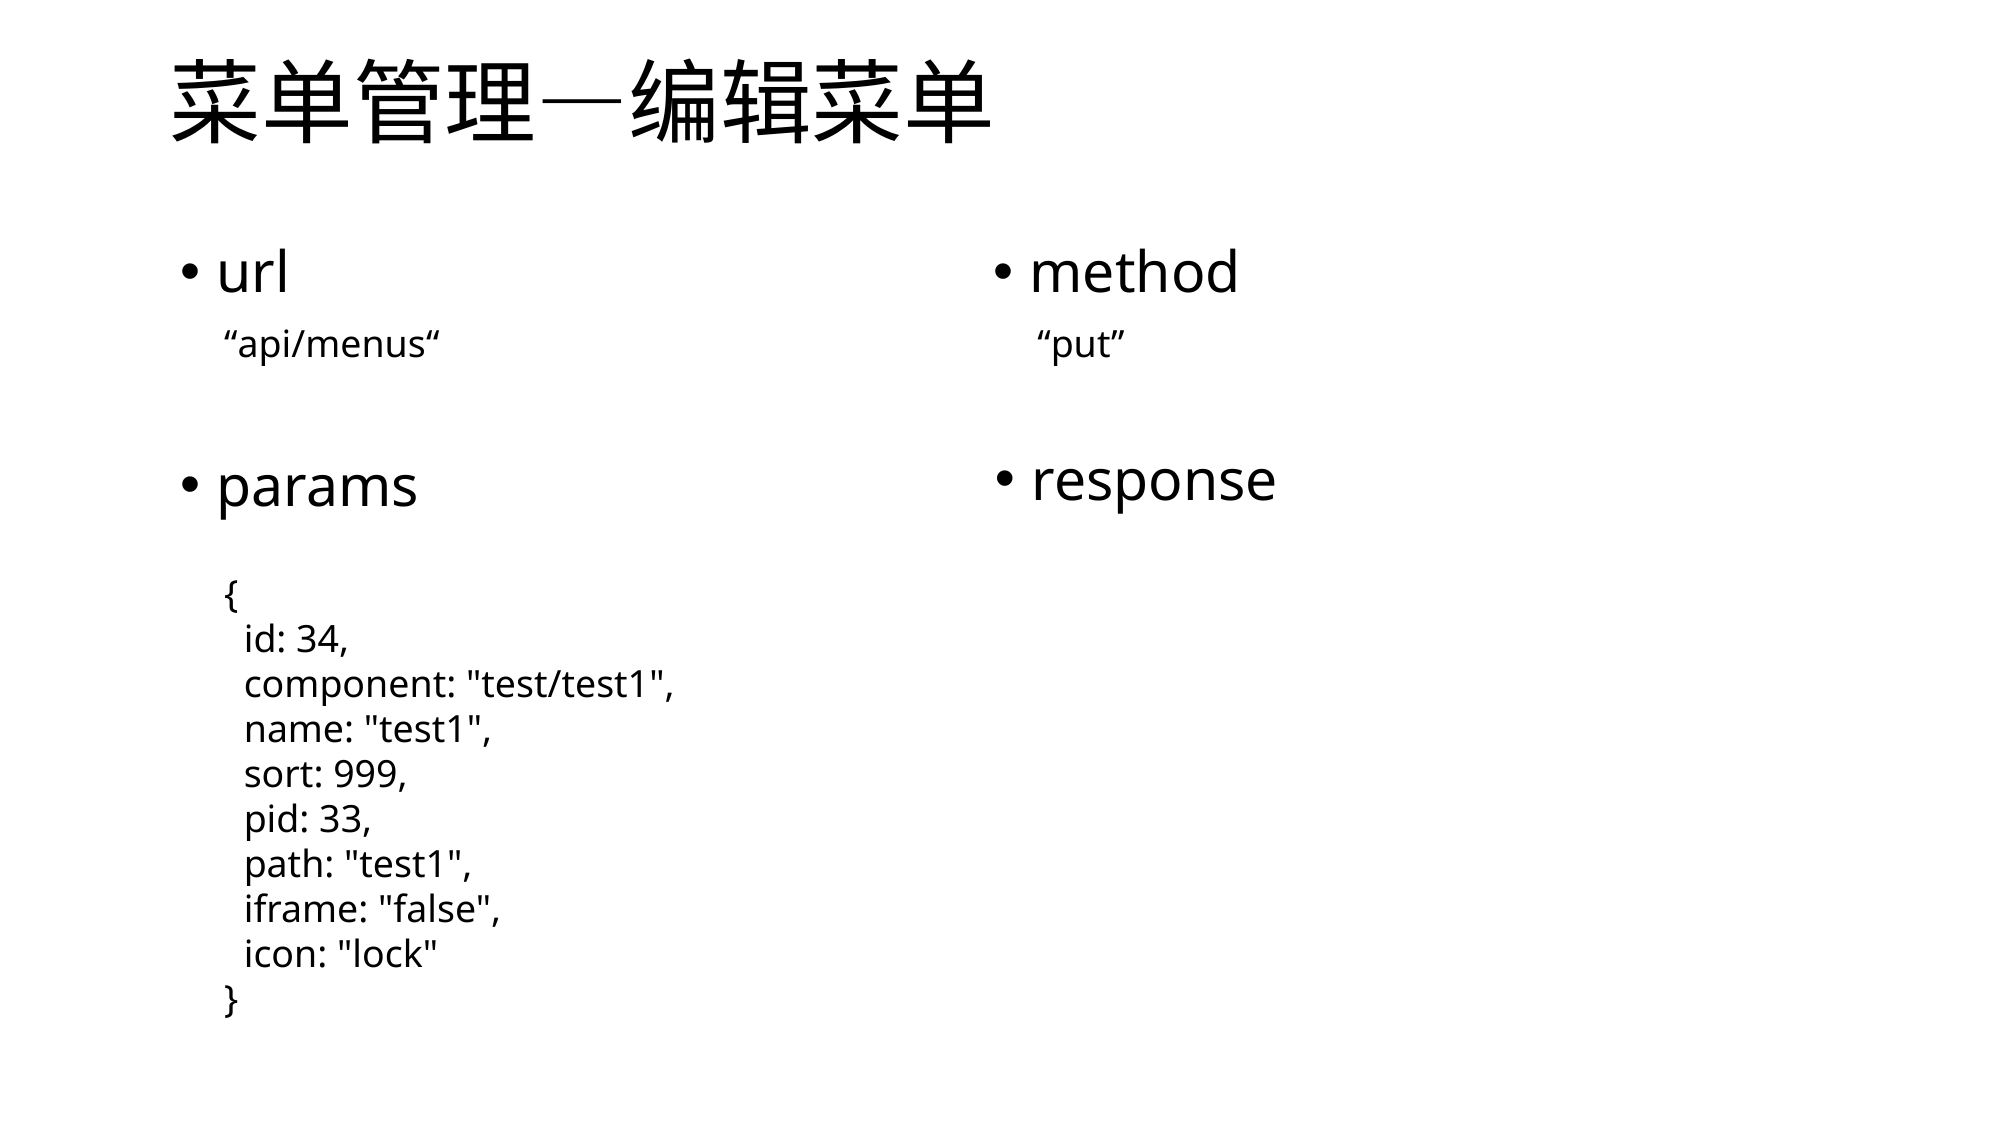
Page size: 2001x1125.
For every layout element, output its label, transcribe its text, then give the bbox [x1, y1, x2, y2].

text_box { id: 34, component: "test/test1", name: "test1", sort: 999, pid: 33, path: "test1", iframe: "false", icon: "lock" } [209, 562, 1210, 1028]
text_box url [164, 235, 895, 313]
text_box “put” [1022, 313, 1835, 372]
text_box response [979, 443, 1638, 520]
list params [164, 449, 779, 527]
text_box method [978, 235, 1878, 313]
title 菜单管理—编辑菜单 [154, 45, 1880, 168]
text_box “api/menus“ [209, 312, 824, 372]
